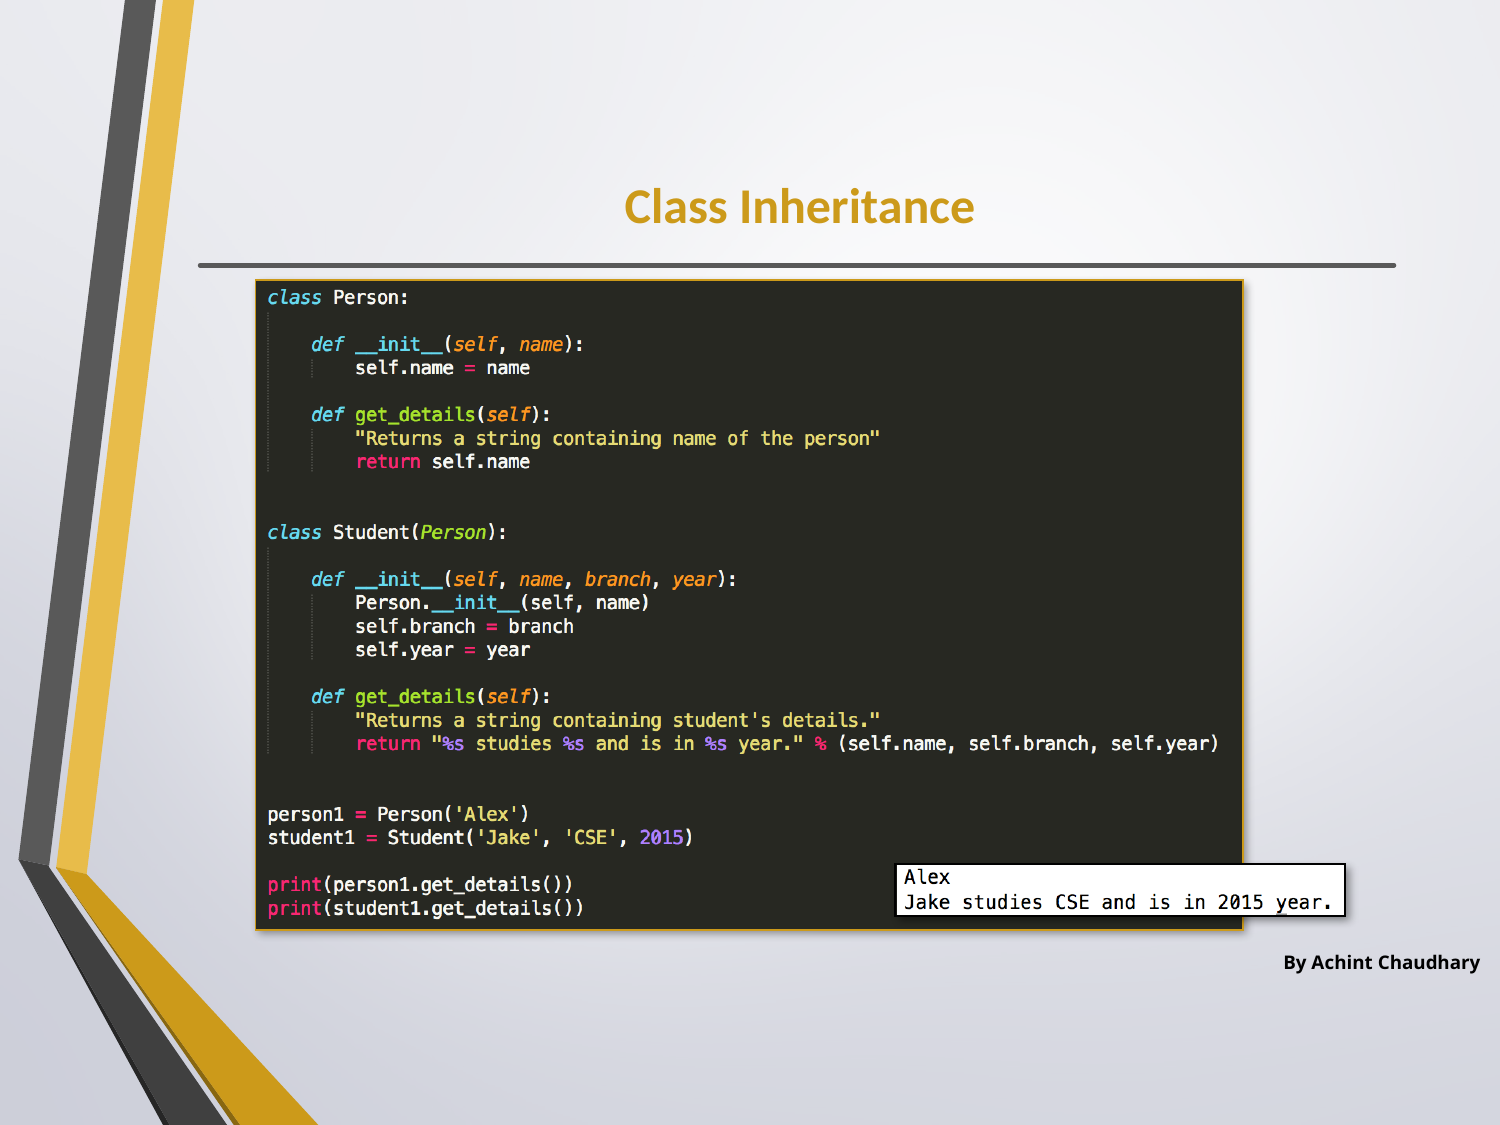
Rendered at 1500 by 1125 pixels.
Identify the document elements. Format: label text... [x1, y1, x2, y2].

title Class Inheritance [228, 140, 1373, 263]
footer By Achint Chaudhary [628, 939, 1500, 985]
picture [255, 280, 1345, 930]
